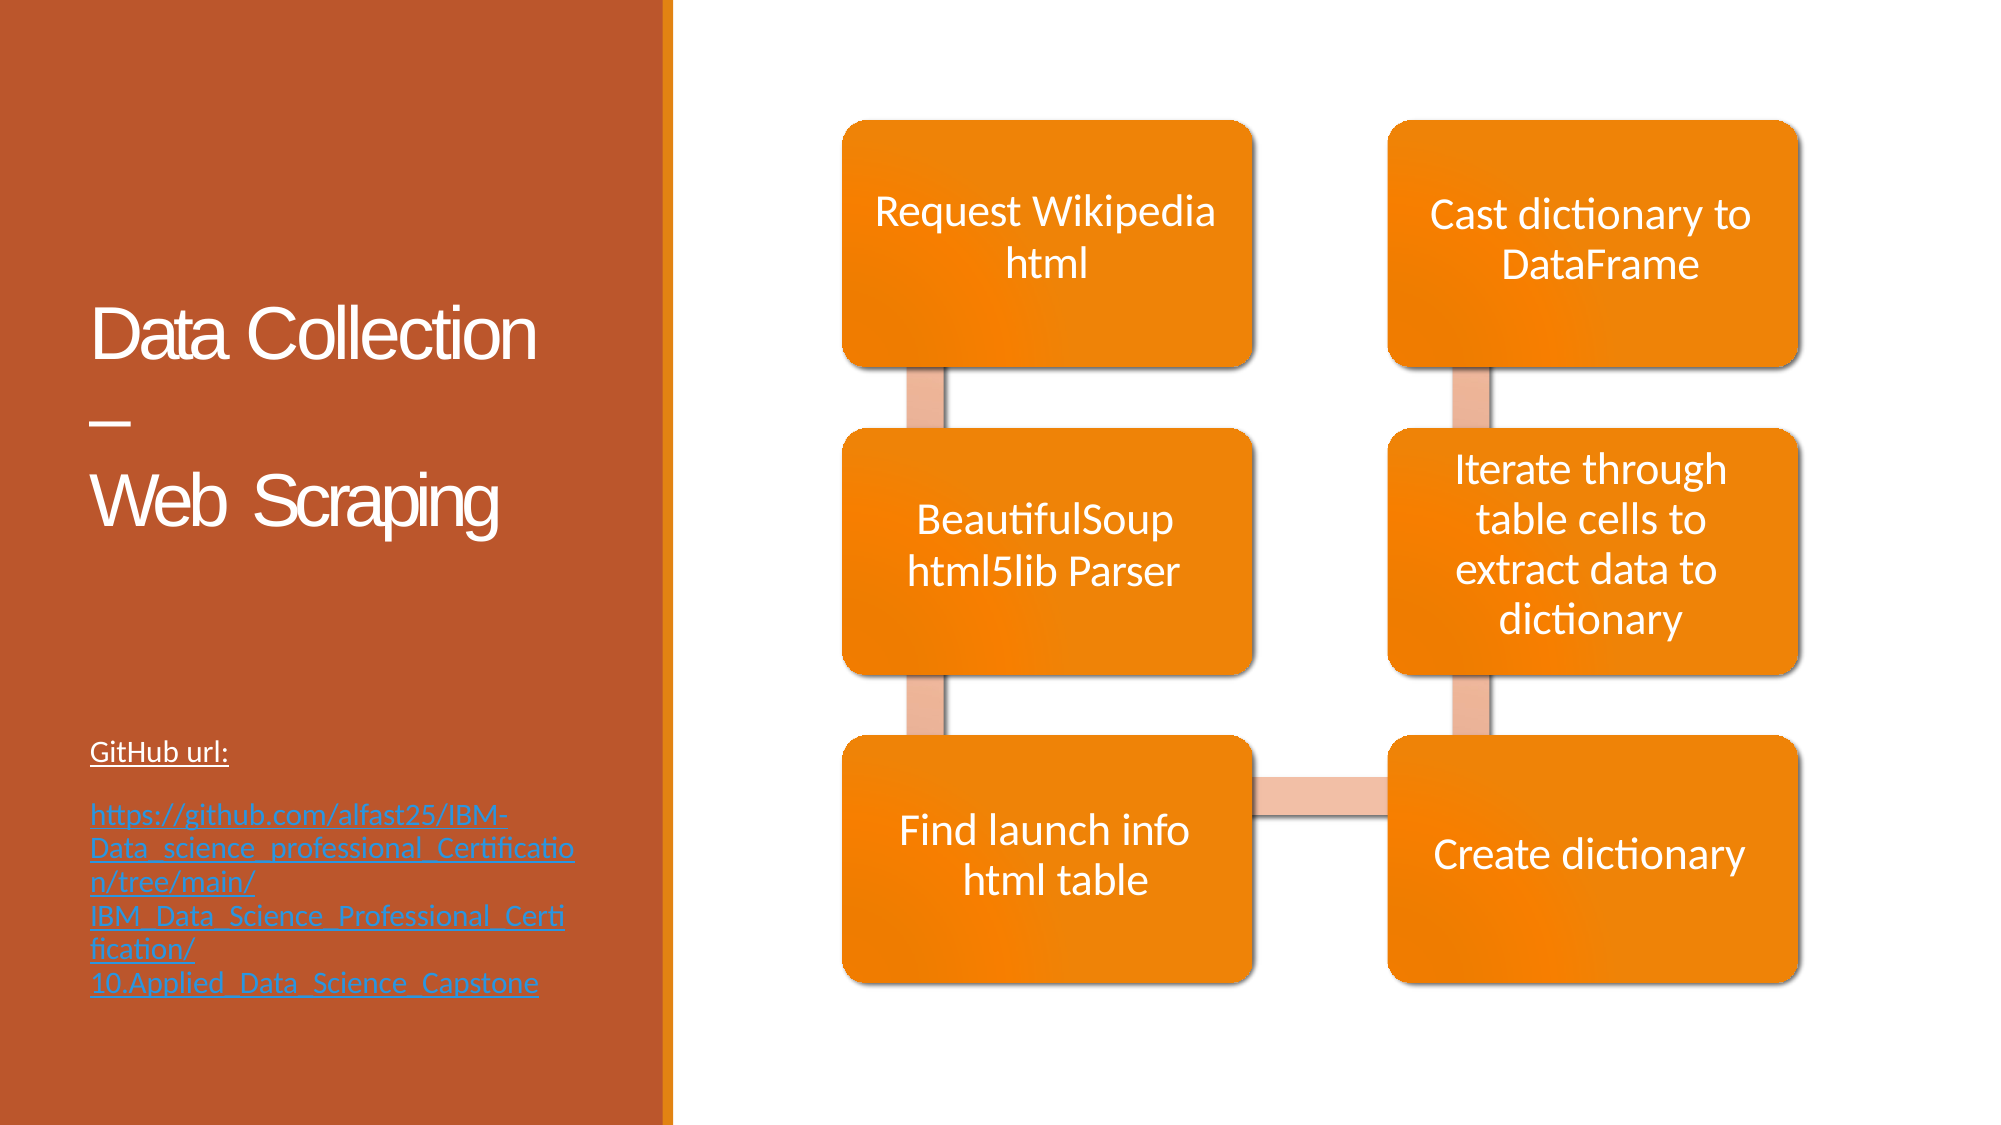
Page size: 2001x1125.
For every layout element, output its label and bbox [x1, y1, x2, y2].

text_box [838, 116, 1269, 498]
text_box [1383, 697, 1808, 993]
text_box [838, 732, 1378, 992]
text_box [1383, 116, 1808, 377]
text_box [1383, 384, 1808, 690]
text_box [0, 0, 674, 1125]
text_box [838, 424, 1262, 731]
